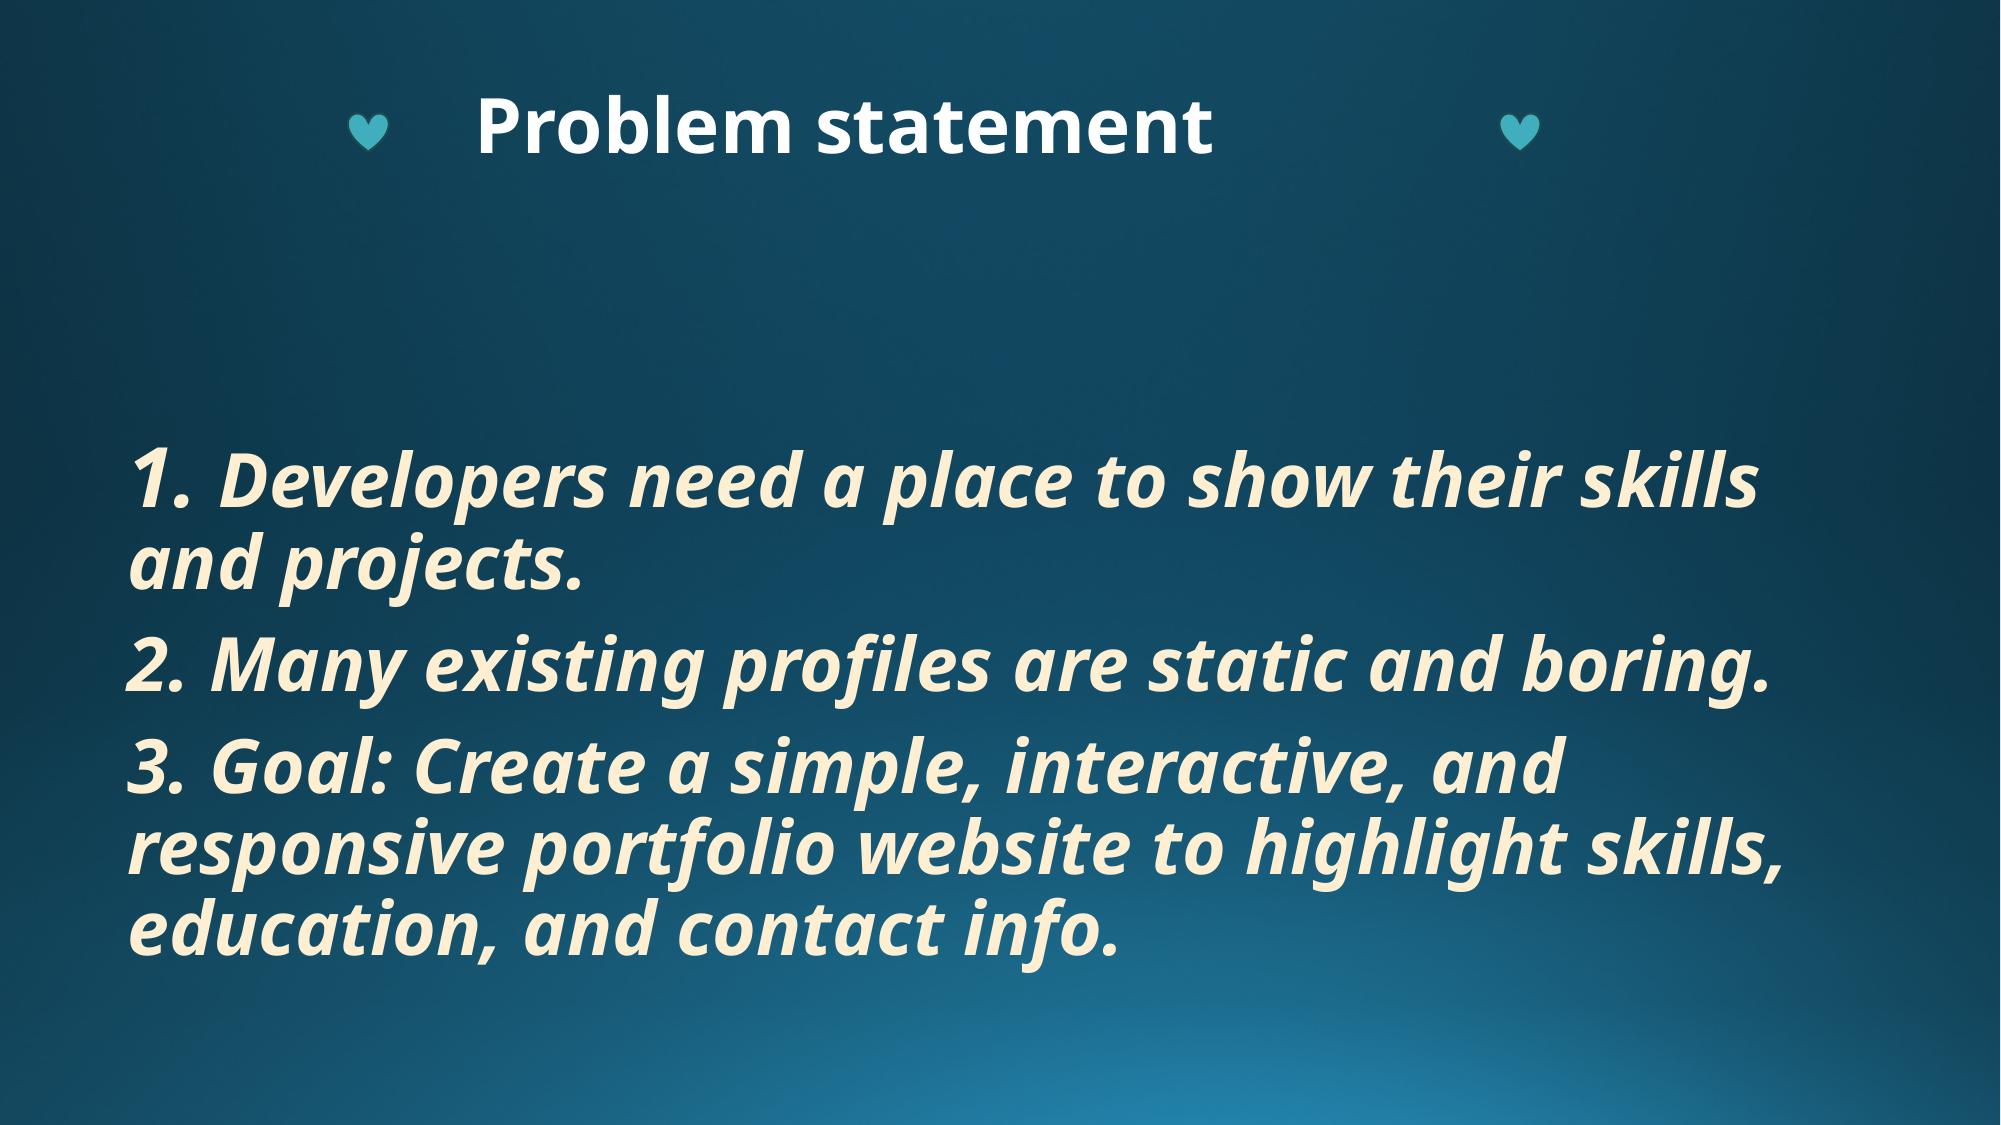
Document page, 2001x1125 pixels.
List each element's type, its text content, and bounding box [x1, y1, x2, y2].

text_box [346, 112, 390, 153]
list 1. Developers need a place to show their skills and projects. 2. Many existing profiles are static and boring. 3. Goal: Create a simple, interactive, and responsive portfolio website to highlight skills, education, and contact info. [112, 361, 1888, 1046]
picture [0, 0, 2001, 1125]
title Problem statement [459, 79, 1592, 178]
text_box [1498, 112, 1542, 153]
